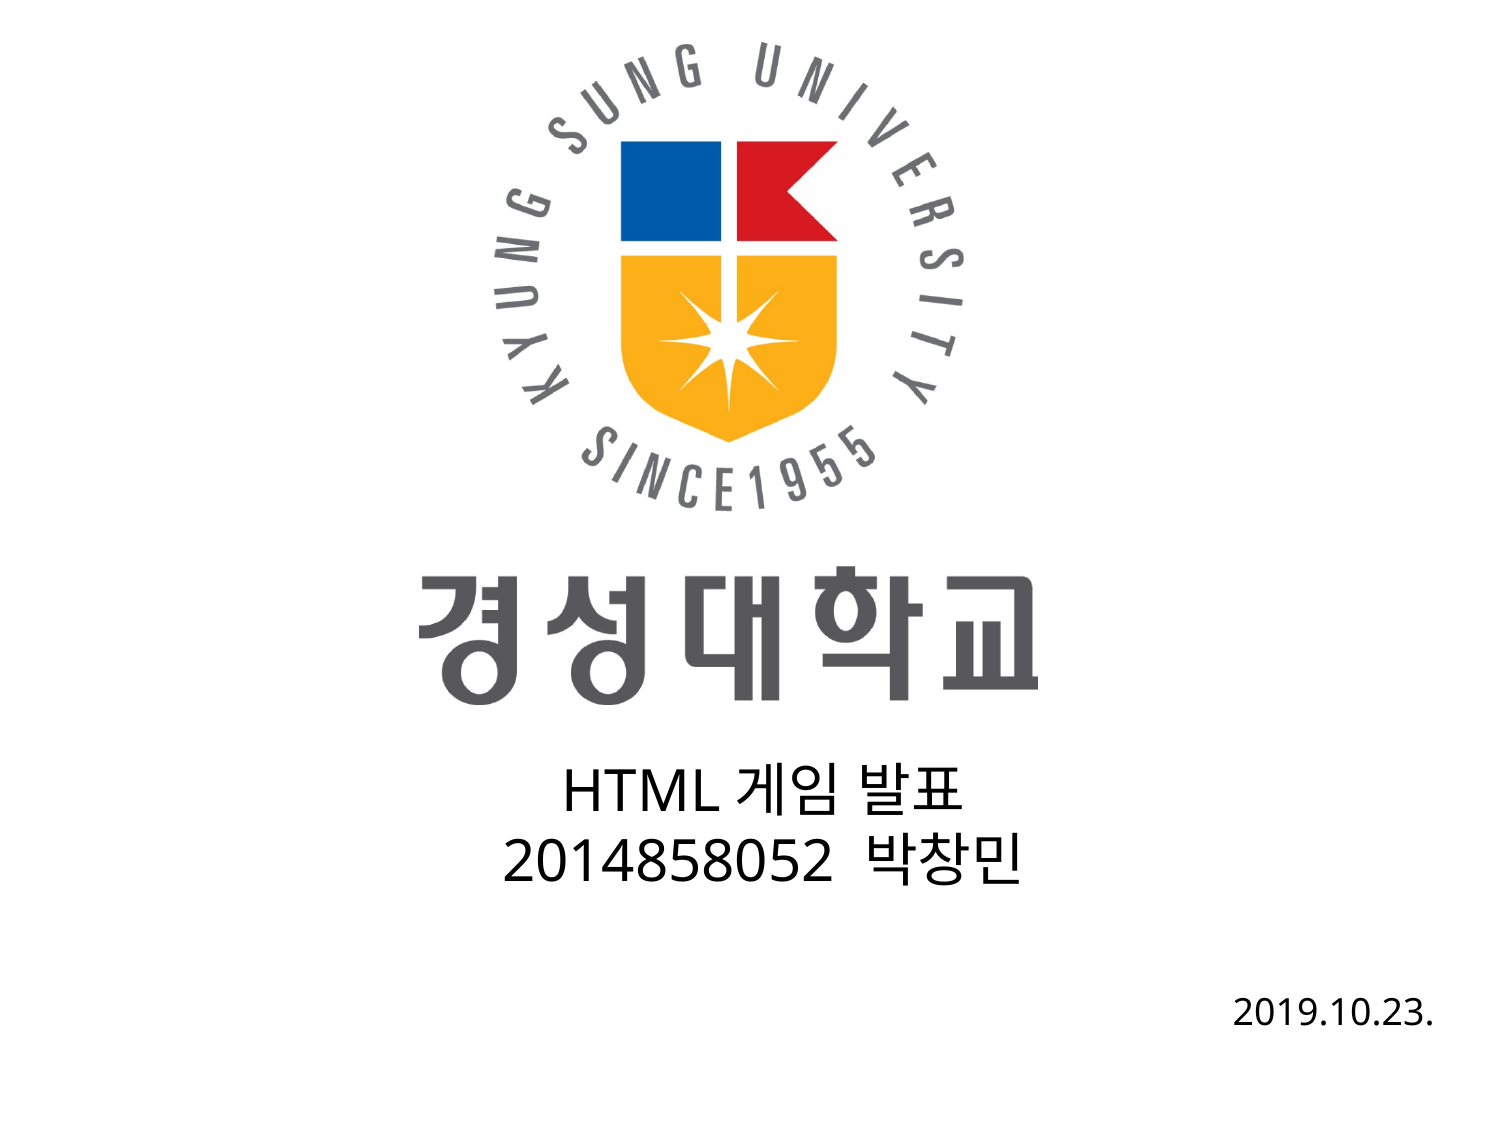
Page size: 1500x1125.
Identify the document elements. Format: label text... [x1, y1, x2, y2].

title HTML게임 발표 2014858052 박창민 [88, 729, 1439, 917]
picture [418, 42, 1039, 705]
text_box 2019.10.23. [1210, 916, 1457, 1105]
